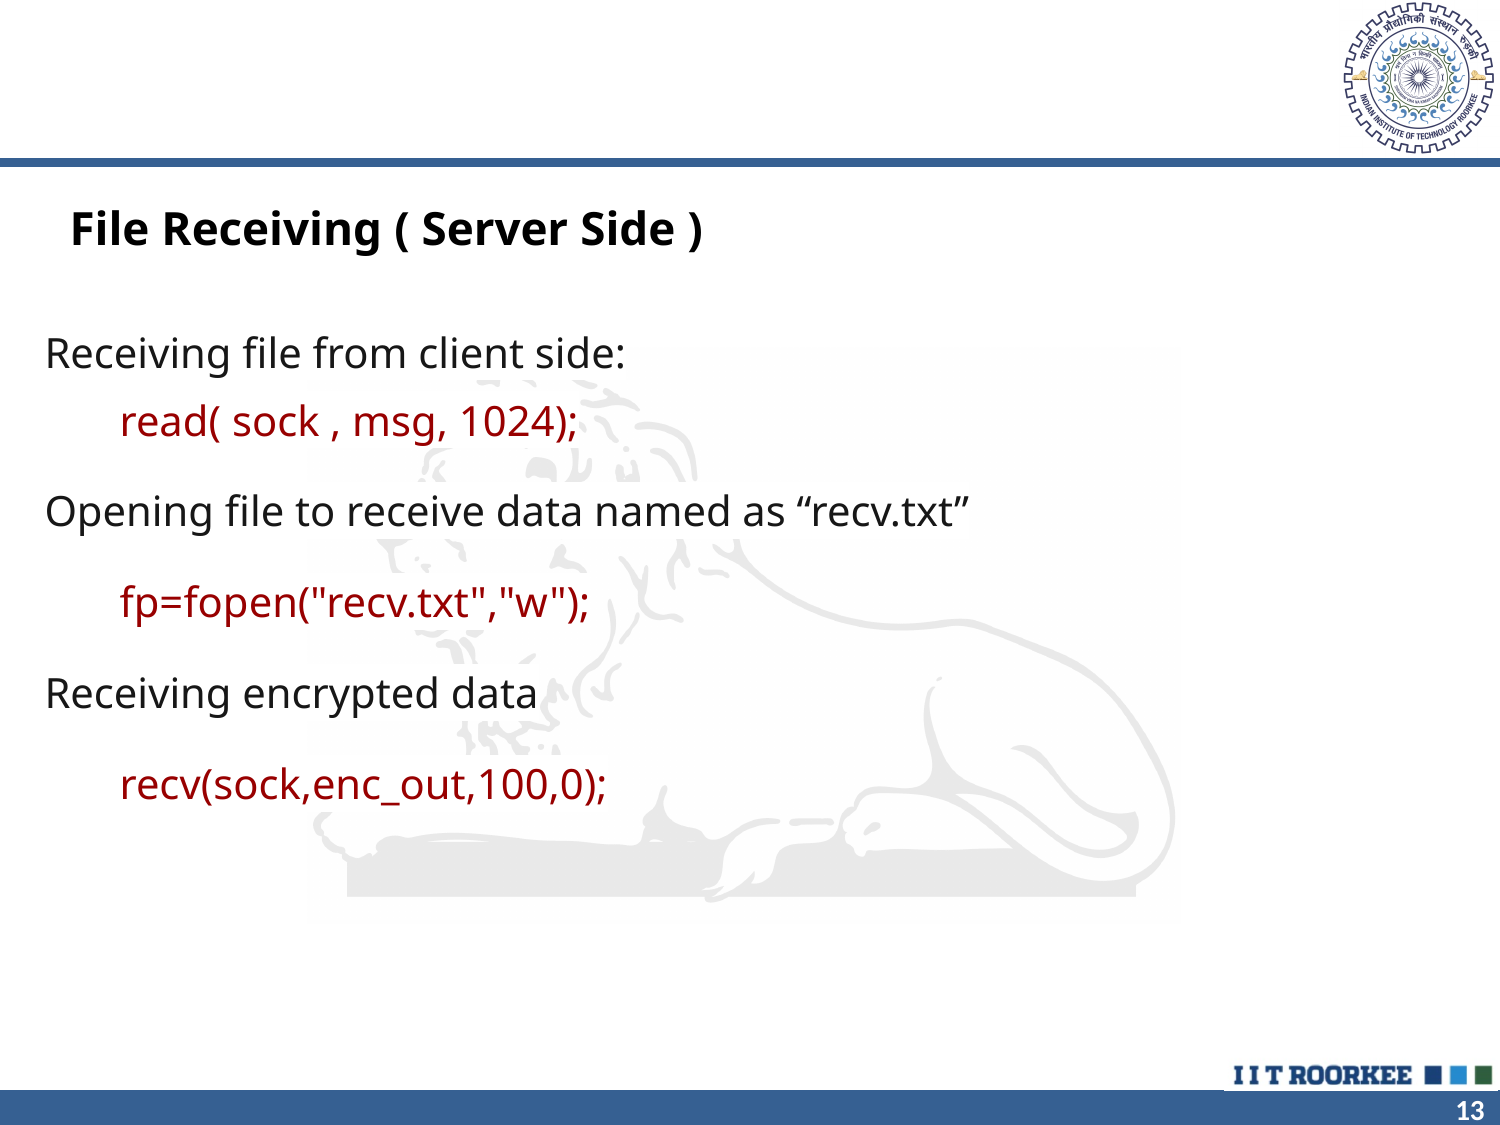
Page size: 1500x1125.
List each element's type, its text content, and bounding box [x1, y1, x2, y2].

picture [1224, 1057, 1498, 1091]
picture [1339, 0, 1500, 158]
list File Receiving ( Server Side ) Receiving file from client side: read( sock , msg, 1024); Opening file to receive data named as “recv.txt” fp=fopen("recv.txt","w"); Receiving encrypted data recv(sock,enc_out,100,0); [29, 192, 1468, 1050]
